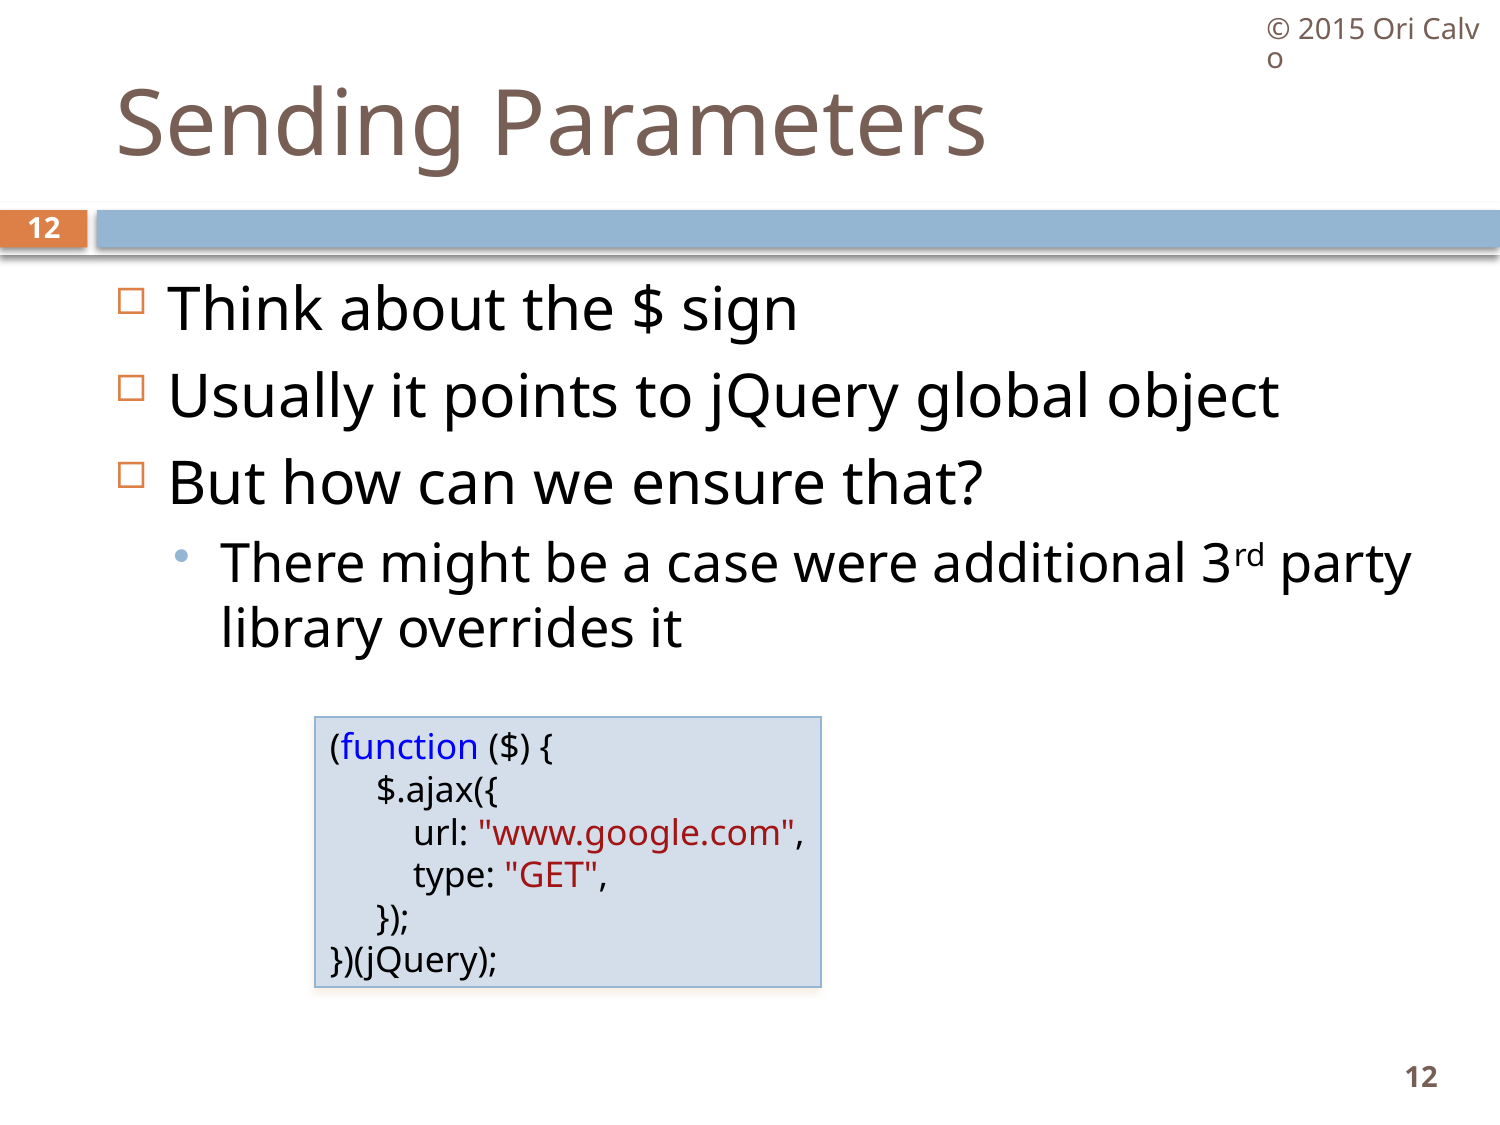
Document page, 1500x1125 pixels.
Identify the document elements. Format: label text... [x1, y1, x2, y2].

slide_number 12 [0, 208, 88, 249]
title Sending Parameters [100, 37, 1438, 200]
footer © 2015 Ori Calvo [1251, 0, 1500, 60]
text_box (function ($) { $.ajax({ url: "www.google.com", type: "GET", }); })(jQuery); [314, 717, 821, 988]
list Think about the $ sign Usually it points to jQuery global object But how can we ensure that? There might be a case were additional 3rd party library overrides it [100, 262, 1438, 1000]
footer © 2015 Ori Calvo [310, 719, 825, 996]
